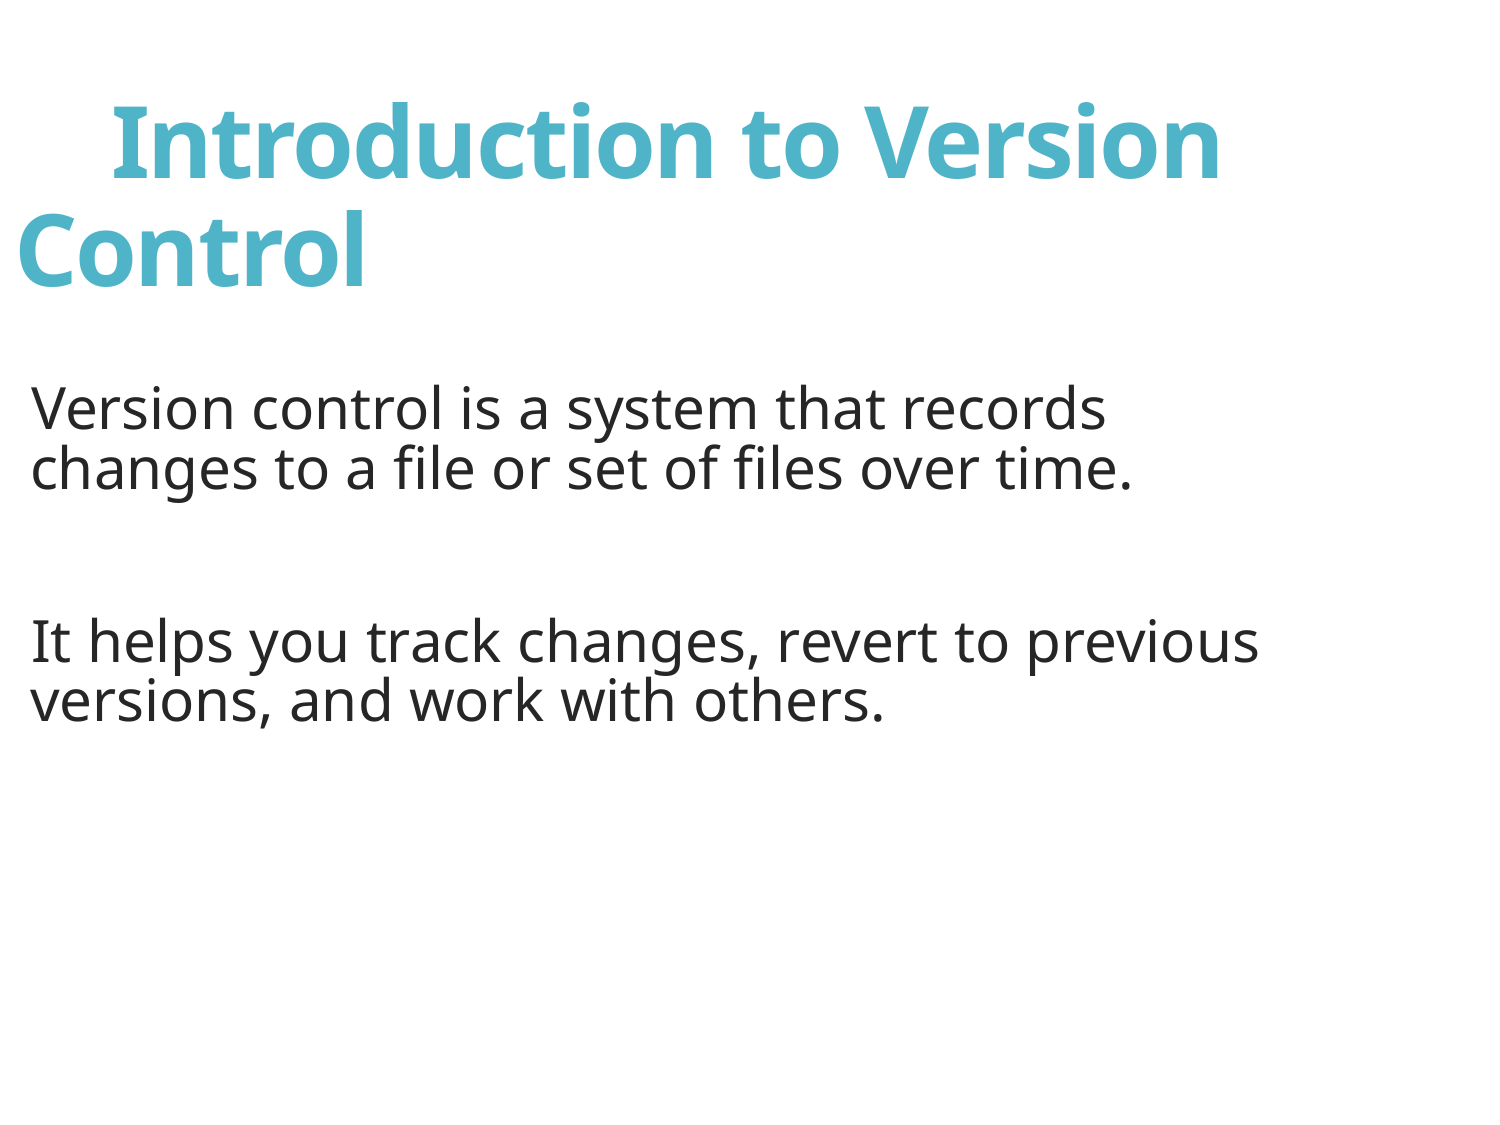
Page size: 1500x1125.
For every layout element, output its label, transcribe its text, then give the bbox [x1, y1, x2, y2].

list Version control is a system that records changes to a file or set of files over time. It helps you track changes, revert to previous versions, and work with others. [0, 374, 1325, 1041]
title Introduction to Version Control [0, 64, 1500, 337]
